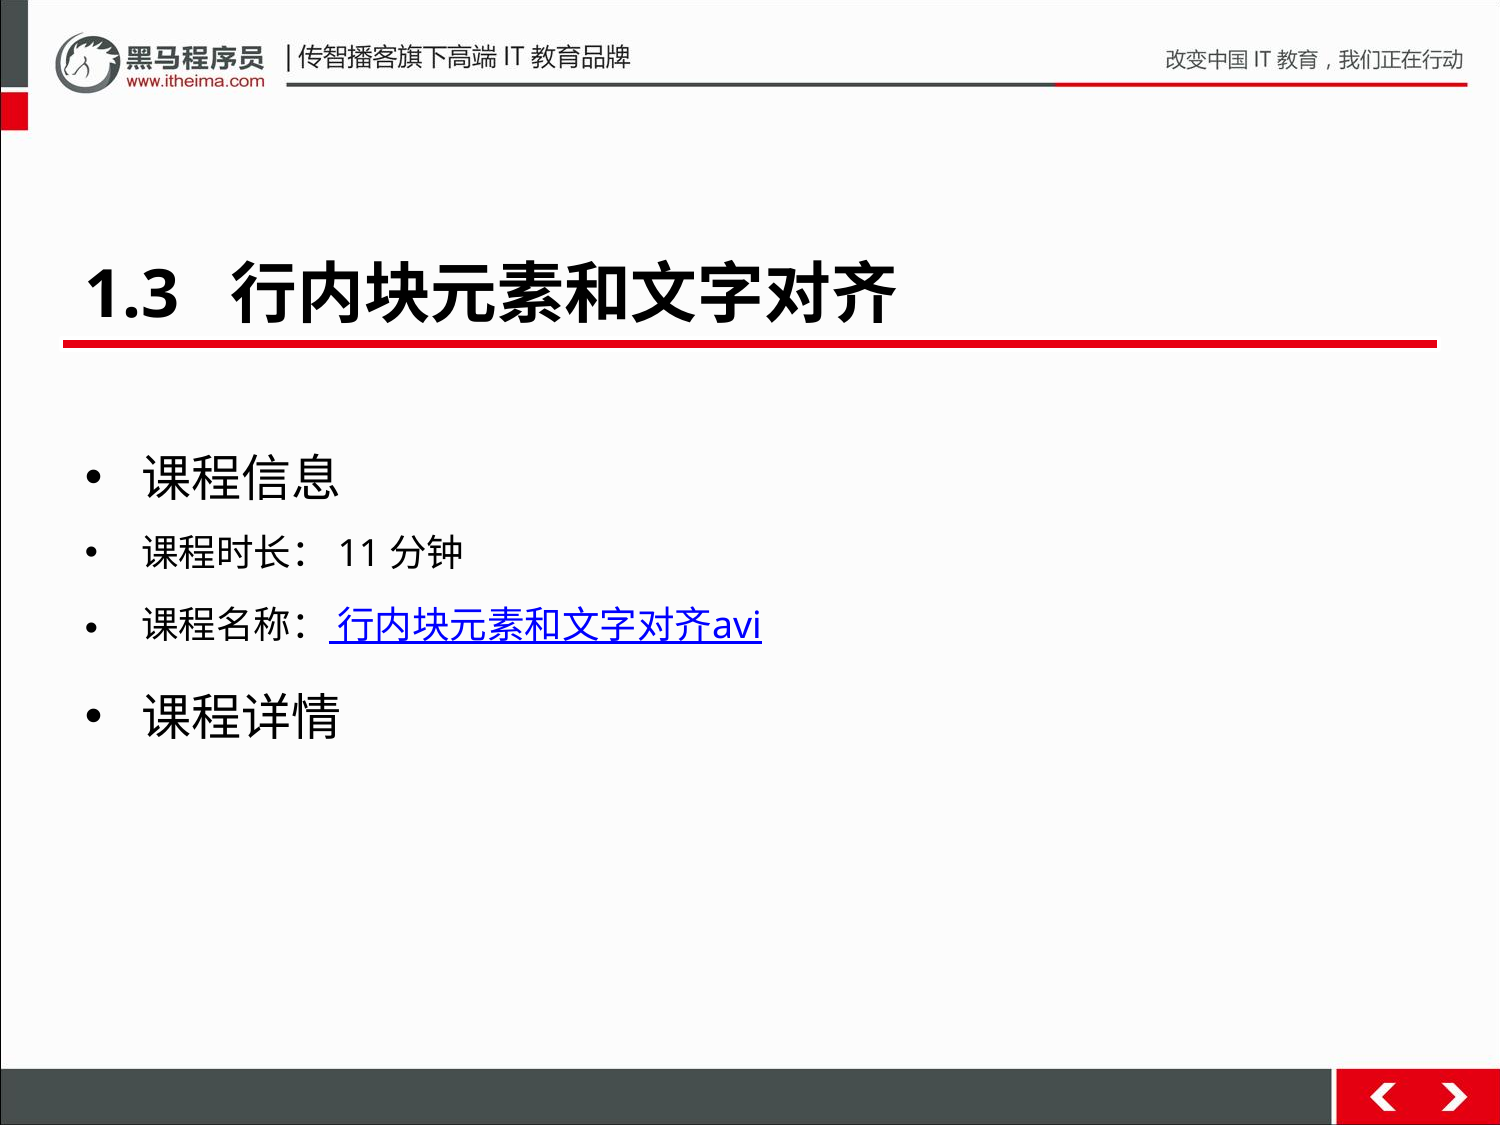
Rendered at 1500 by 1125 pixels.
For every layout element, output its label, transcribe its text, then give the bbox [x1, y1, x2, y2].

text_box 1.3 行内块元素和文字对齐 [70, 243, 1382, 339]
picture [0, 0, 1500, 1125]
text_box 课程信息 课程时长：11分钟 课程名称： 行内块元素和文字对齐avi 课程详情 [69, 408, 916, 888]
